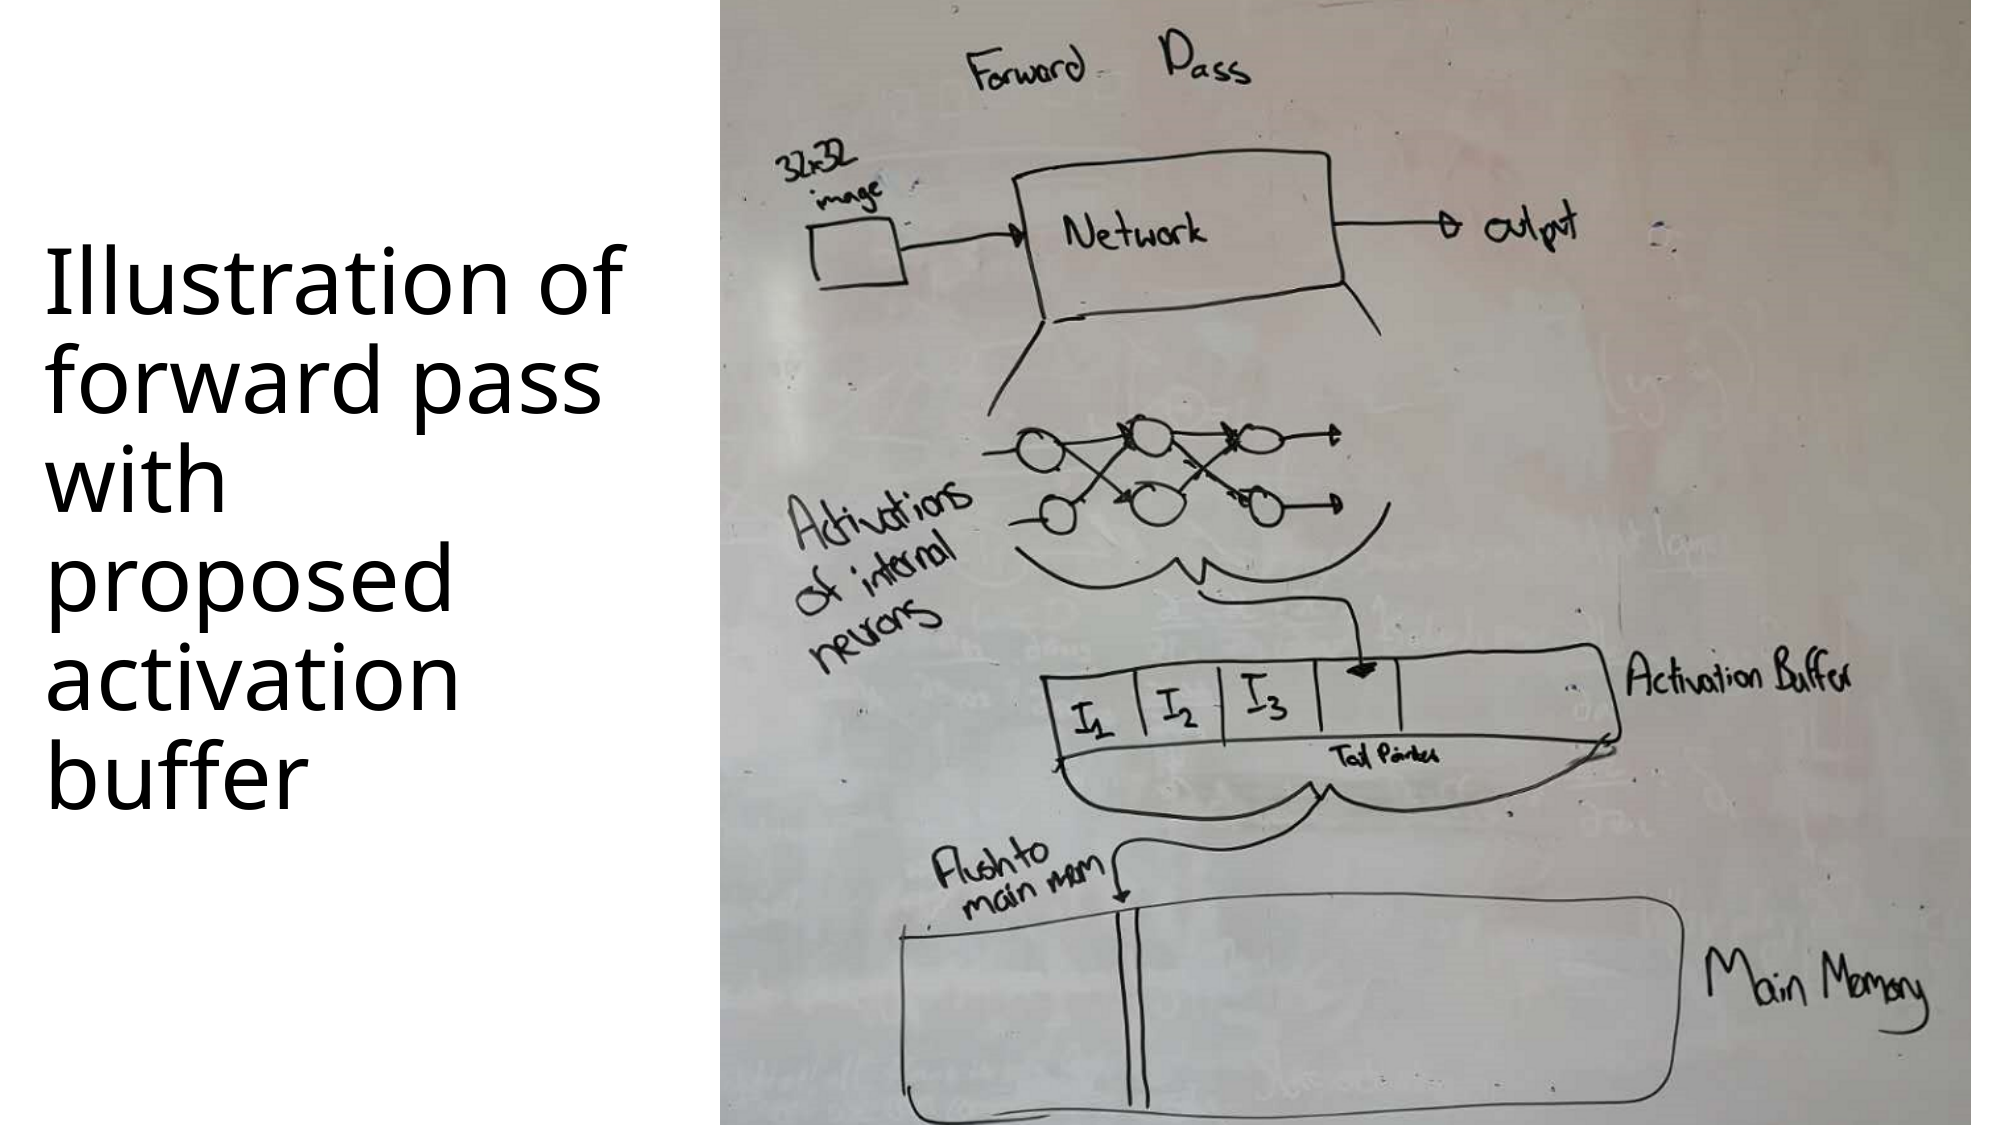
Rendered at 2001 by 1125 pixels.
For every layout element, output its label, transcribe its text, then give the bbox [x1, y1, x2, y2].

title Illustration of forward pass with proposed activation buffer [29, 158, 647, 907]
picture [719, 0, 1971, 1125]
